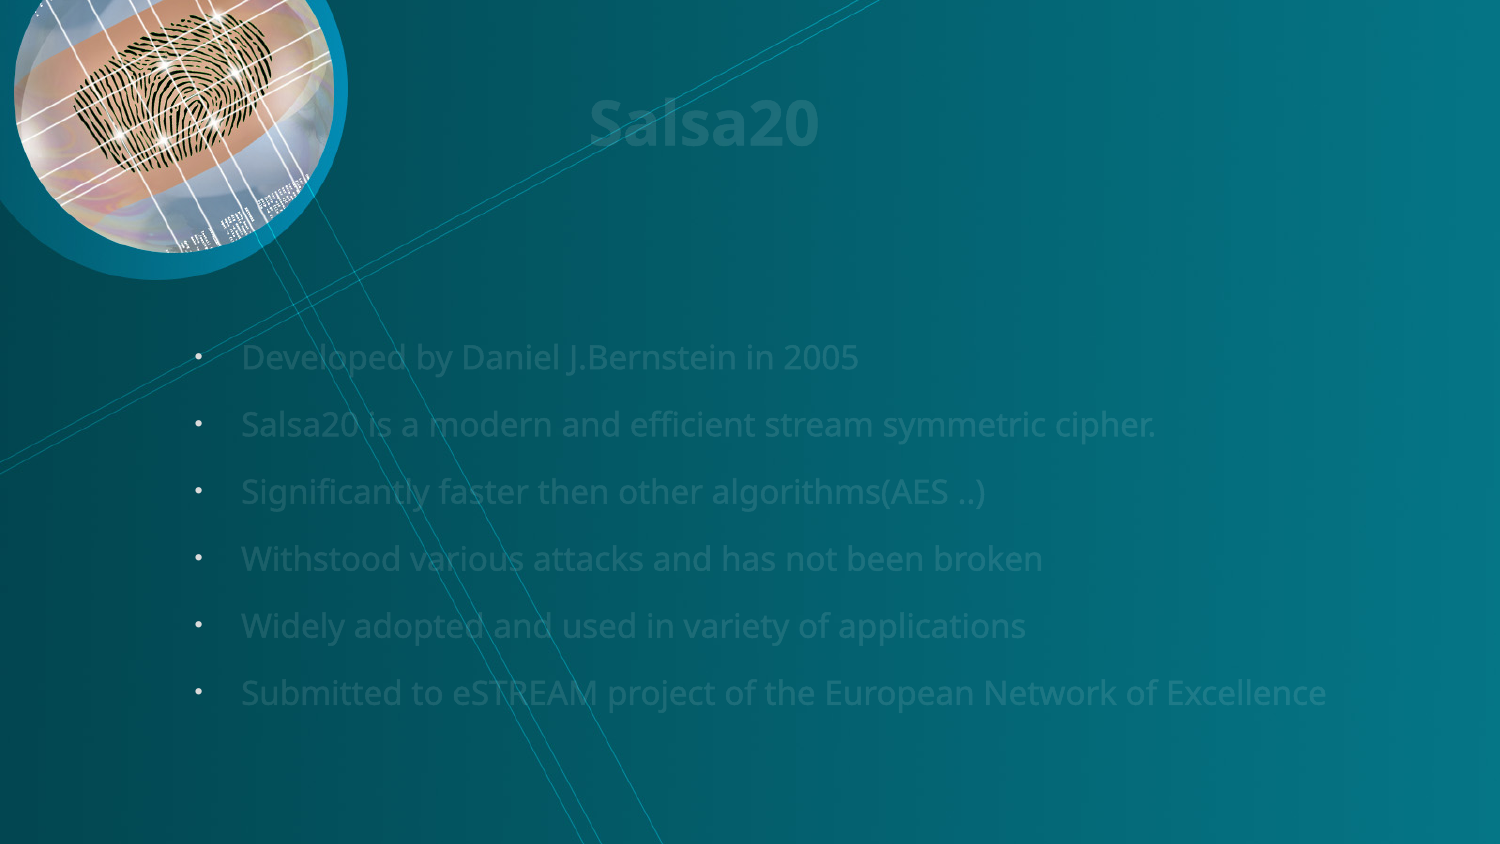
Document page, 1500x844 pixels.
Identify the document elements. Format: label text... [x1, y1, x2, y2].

title Salsa20 [48, 46, 1377, 197]
picture [0, 0, 1500, 844]
list Developed by Daniel J.Bernstein in 2005 Salsa20 is a modern and efficient stream symmetric cipher. Significantly faster then other algorithms(AES ..) Withstood various attacks and has not been broken Widely adopted and used in variety of applications Submitted to eSTREAM project of the European Network of Excellence [173, 321, 1352, 746]
